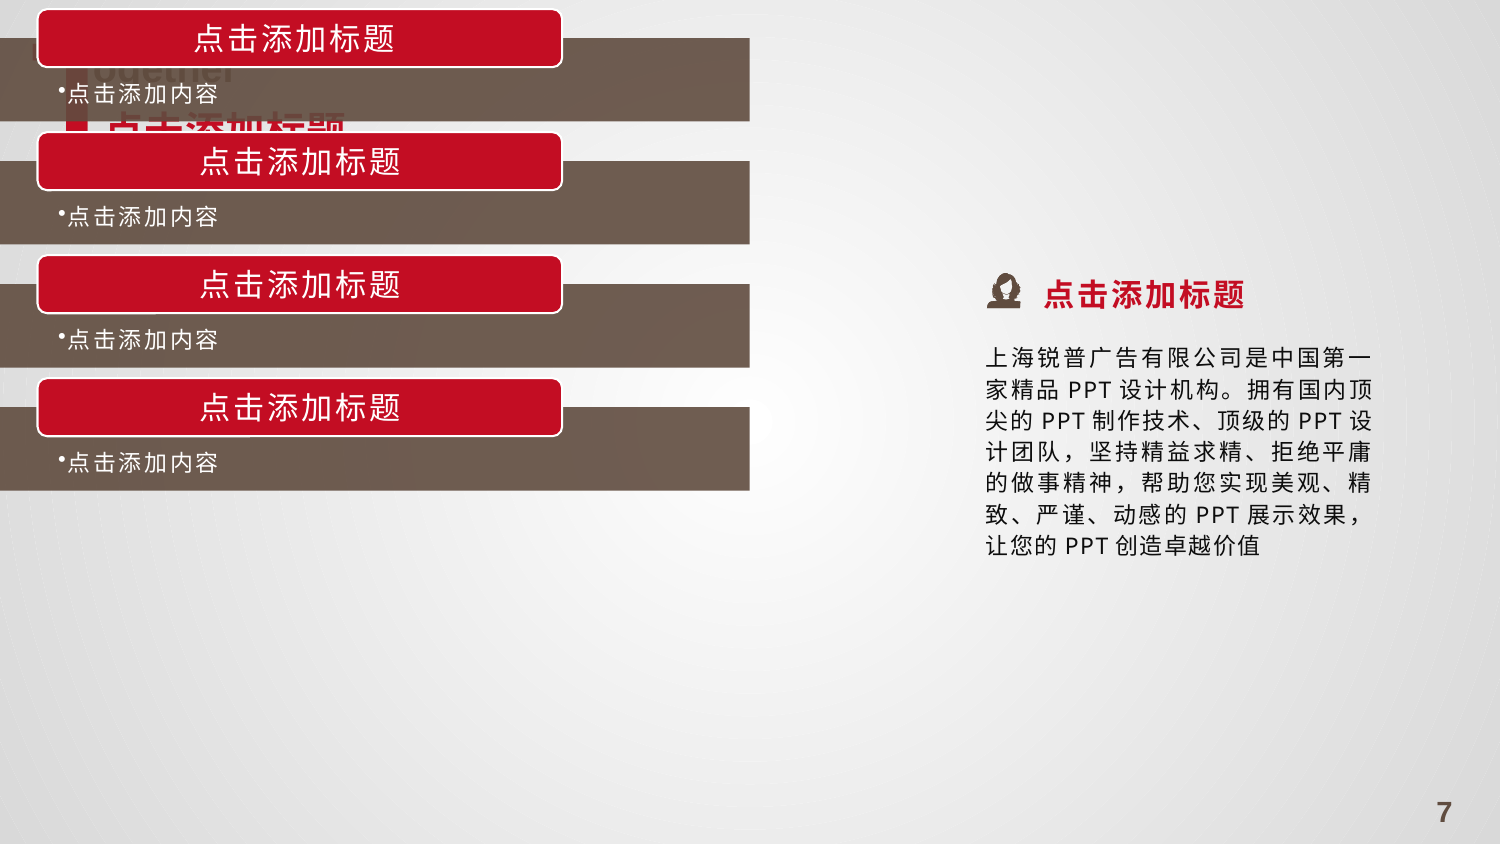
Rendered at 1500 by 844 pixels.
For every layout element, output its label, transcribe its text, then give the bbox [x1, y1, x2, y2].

text_box T [16, 122, 89, 161]
text_box 点击添加标题 [89, 122, 362, 131]
text_box 上海锐普广告有限公司是中国第一家精品PPT设计机构。拥有国内顶尖的PPT制作技术、顶级的PPT设计团队，坚持精益求精、拒绝平庸的做事精神，帮助您实现美观、精致、严谨、动感的PPT展示效果，让您的PPT创造卓越价值 [971, 332, 1389, 567]
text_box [138, 204, 888, 705]
text_box 7 [1421, 786, 1468, 837]
text_box T [16, 0, 138, 38]
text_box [986, 267, 1264, 321]
